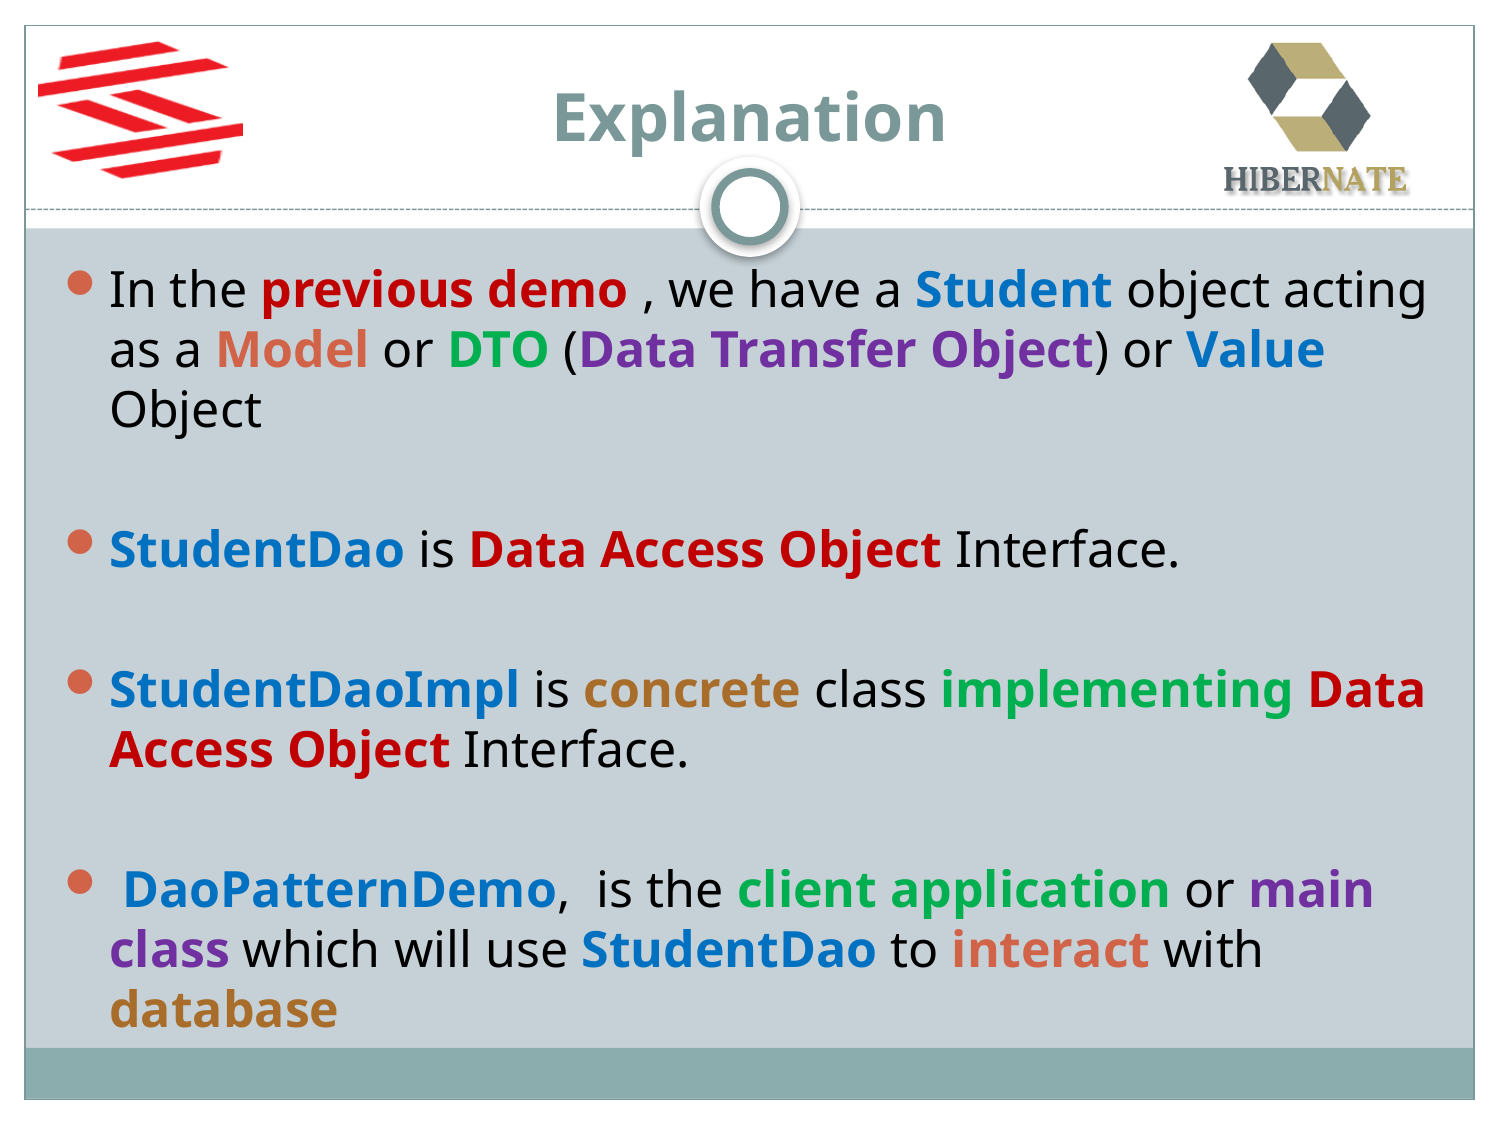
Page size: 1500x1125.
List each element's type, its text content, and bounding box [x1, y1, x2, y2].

picture [37, 40, 243, 185]
list In the previous demo , we have a Student object acting as a Model or DTO (Data Transfer Object) or Value Object StudentDao is Data Access Object Interface. StudentDaoImpl is concrete class implementing Data Access Object Interface. DaoPatternDemo, is the client application or main class which will use StudentDao to interact with database [49, 250, 1445, 1001]
title Explanation [237, 37, 1450, 162]
picture [1223, 42, 1411, 197]
